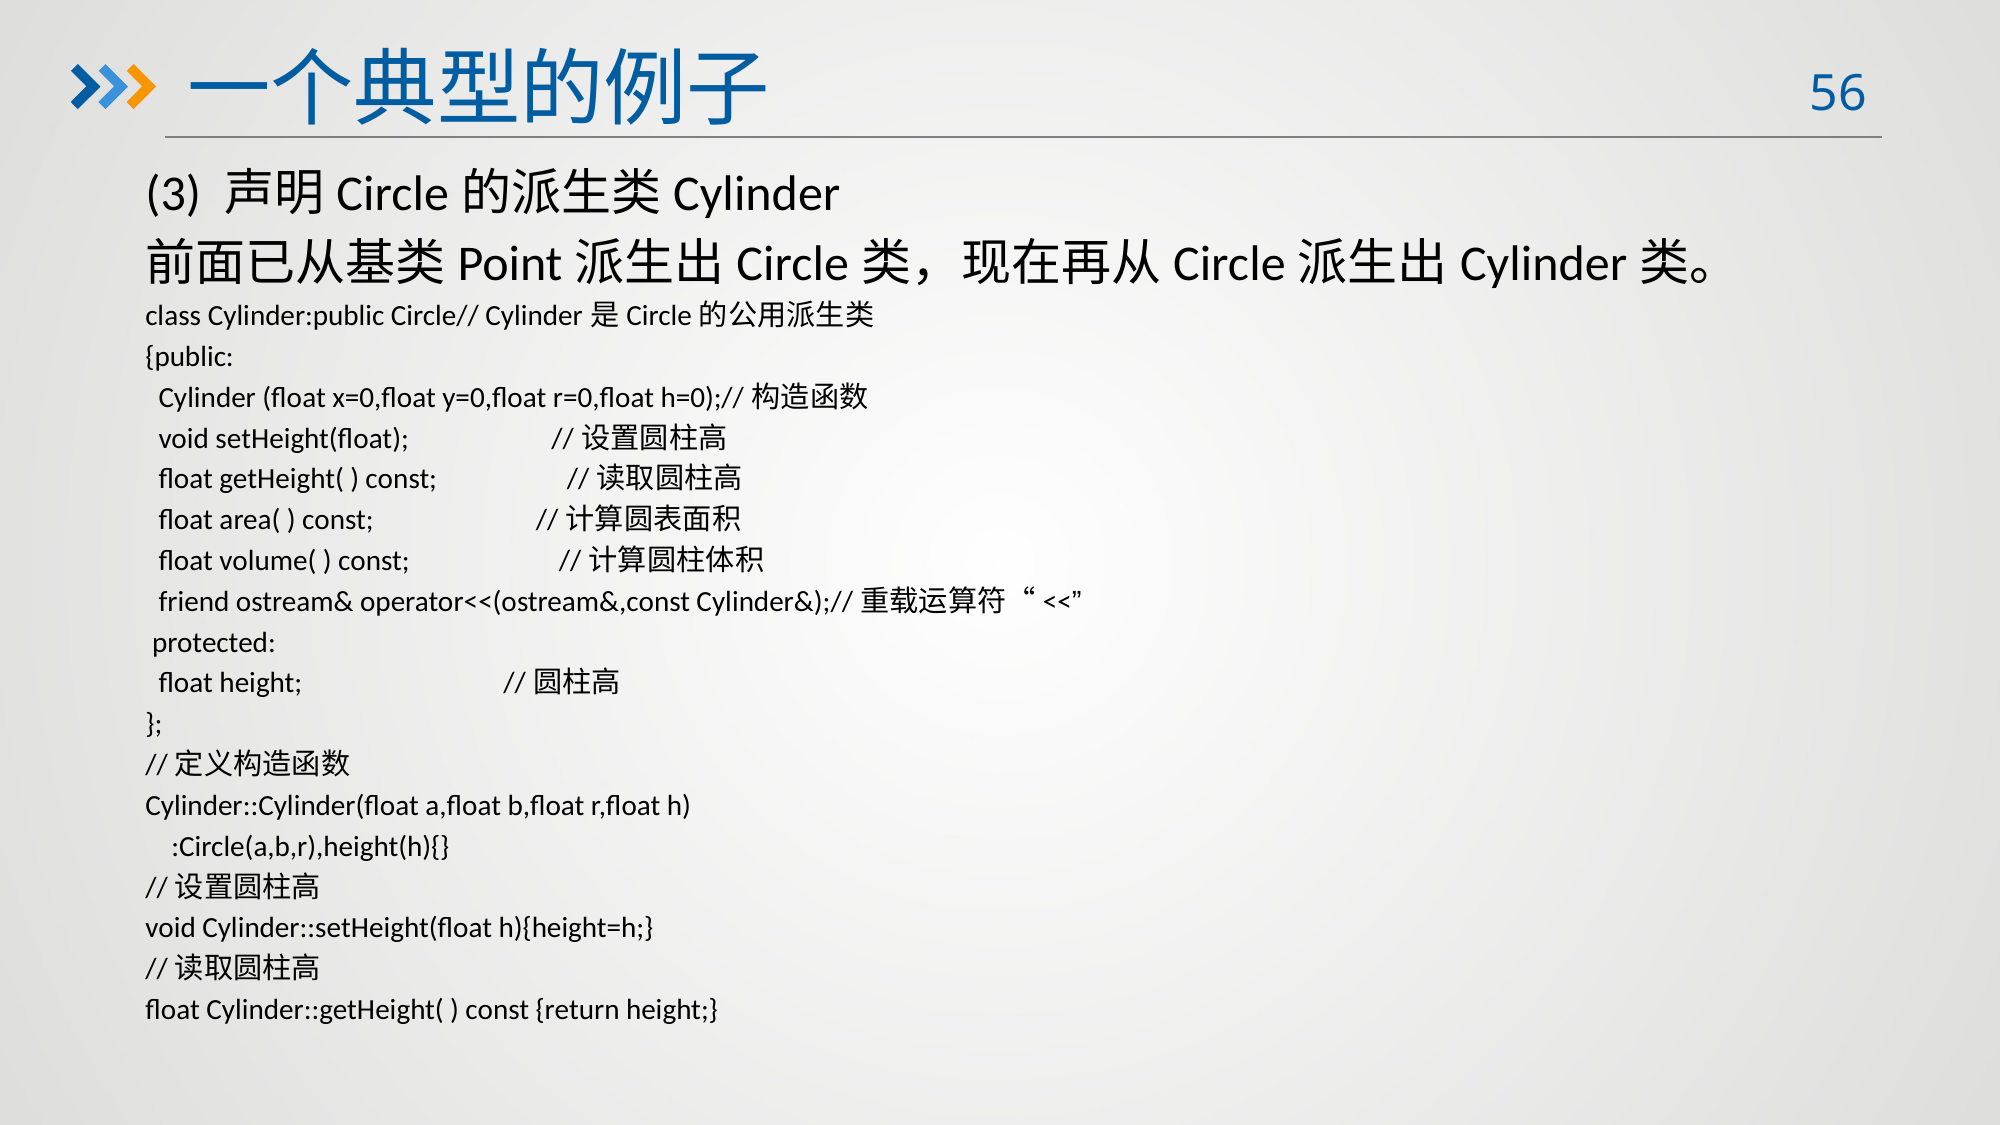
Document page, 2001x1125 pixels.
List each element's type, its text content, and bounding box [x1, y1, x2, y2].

text_box 一个典型的例子 [187, 43, 1677, 127]
text_box (3) 声明Circle的派生类Cylinder 前面已从基类Point派生出Circle类，现在再从Circle派生出Cylinder类。 class Cylinder:public Circle// Cylinder是Circle的公用派生类 {public: Cylinder (float x=0,float y=0,float r=0,float h=0);//构造函数 void setHeight(float); //设置圆柱高 float getHeight( ) const; //读取圆柱高 float area( ) const; //计算圆表面积 float volume( ) const; //计算圆柱体积 friend ostream& operator<<(ostream&,const Cylinder&);//重载运算符“<<” protected: float height; //圆柱高 }; //定义构造函数 Cylinder::Cylinder(float a,float b,float r,float h) :Circle(a,b,r),height(h){} //设置圆柱高 void Cylinder::setHeight(float h){height=h;} //读取圆柱高 float Cylinder::getHeight( ) const {return height;} [56, 153, 1919, 1125]
picture [0, 0, 2000, 1125]
